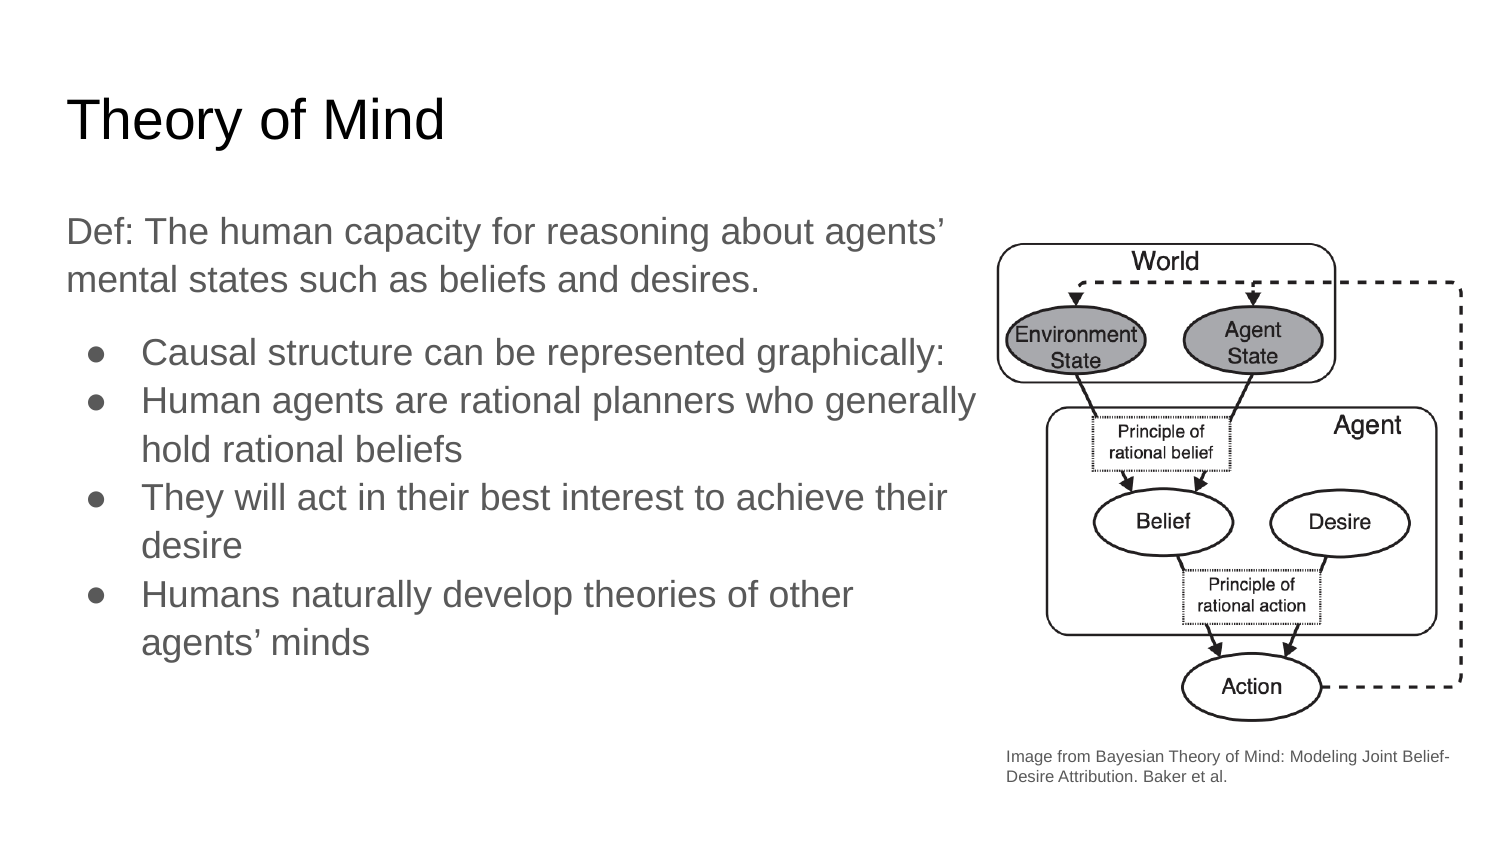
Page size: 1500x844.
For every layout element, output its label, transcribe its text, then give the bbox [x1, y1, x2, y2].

list Def: The human capacity for reasoning about agents’ mental states such as beliefs and desires. Causal structure can be represented graphically: Human agents are rational planners who generally hold rational beliefs They will act in their best interest to achieve their desire Humans naturally develop theories of other agents’ minds [51, 189, 996, 750]
picture [983, 232, 1477, 732]
text_box Image from Bayesian Theory of Mind: Modeling Joint Belief-Desire Attribution. Baker et al. [991, 740, 1470, 782]
title Theory of Mind [51, 72, 1449, 167]
